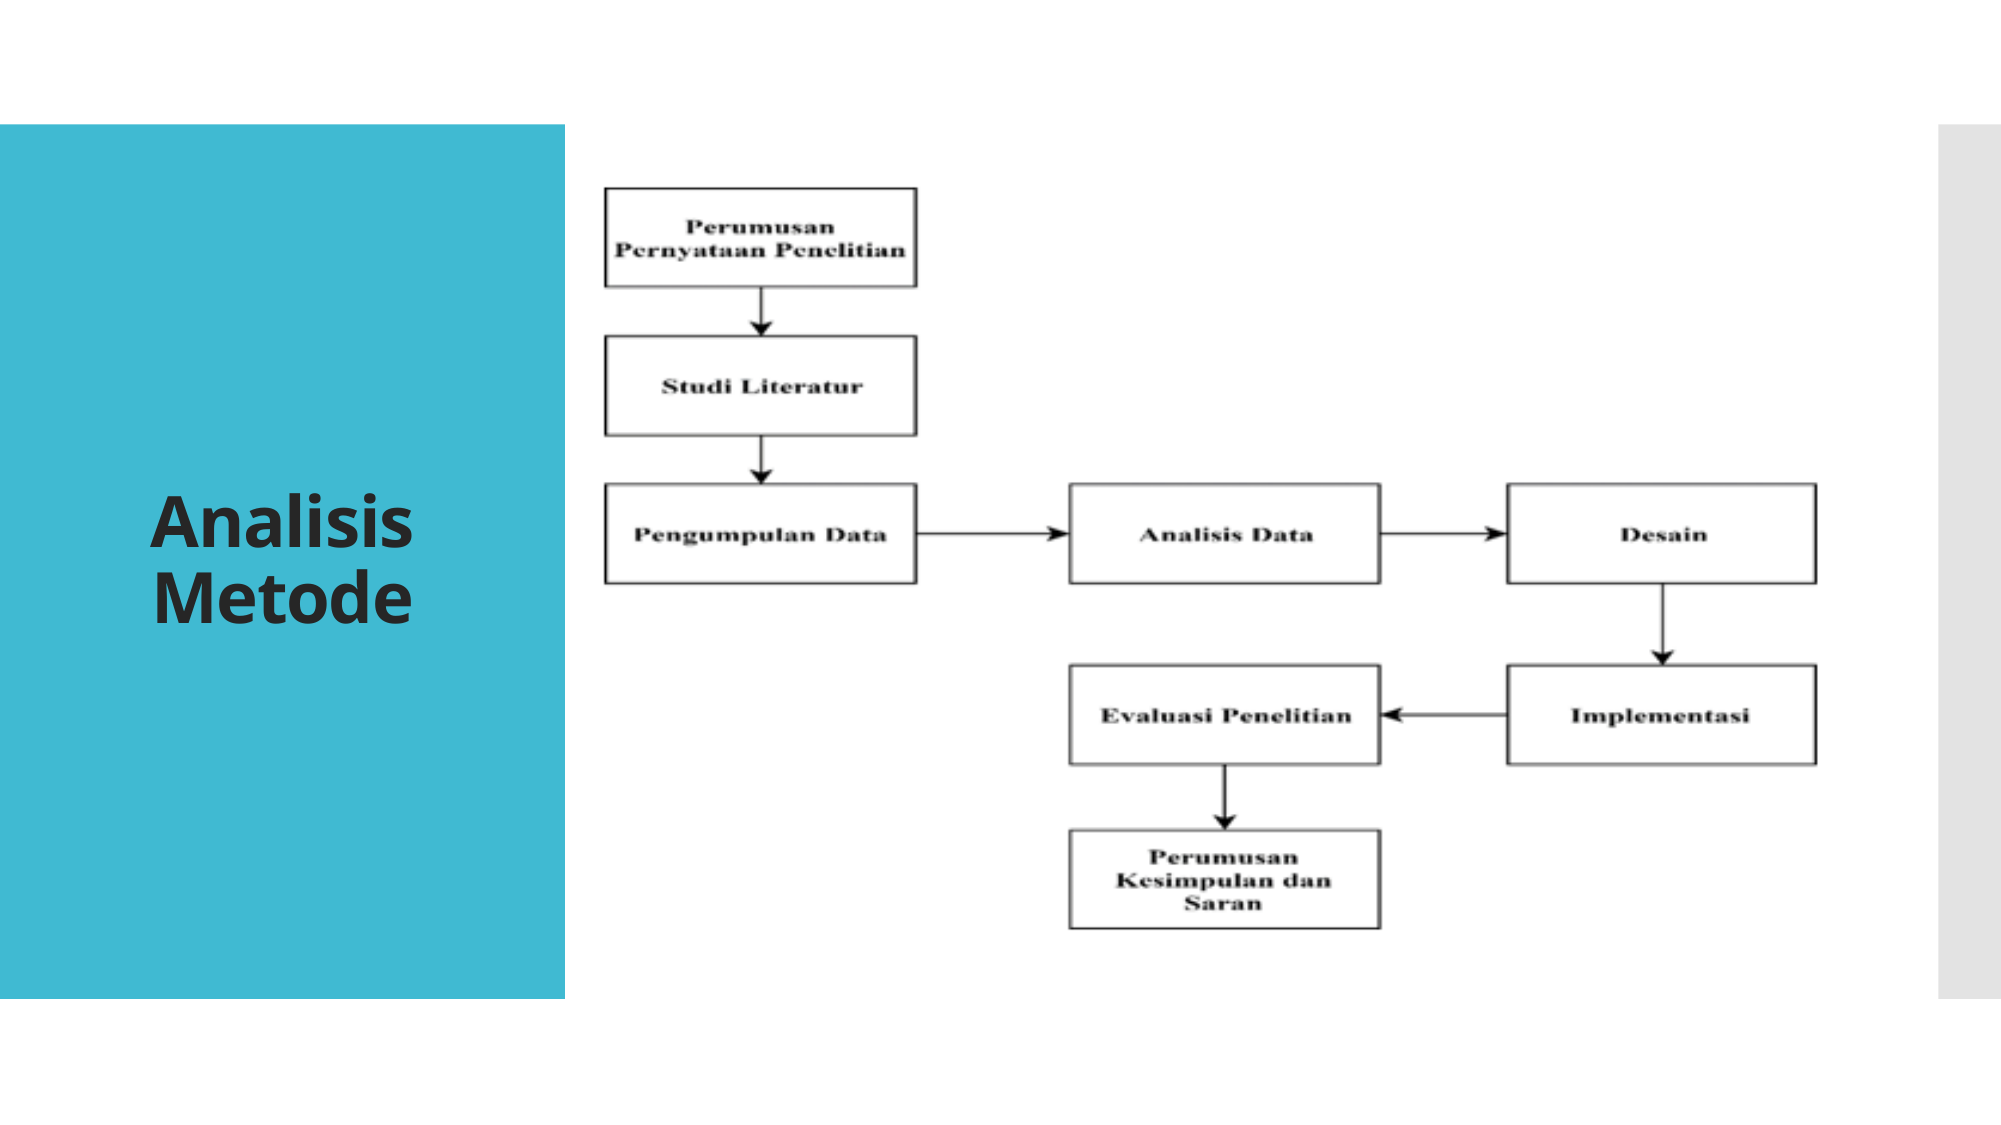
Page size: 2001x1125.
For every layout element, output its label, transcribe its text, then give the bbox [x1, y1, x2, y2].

title Analisis Metode [0, 473, 566, 652]
text_box [585, 137, 1920, 985]
picture [593, 175, 1837, 941]
